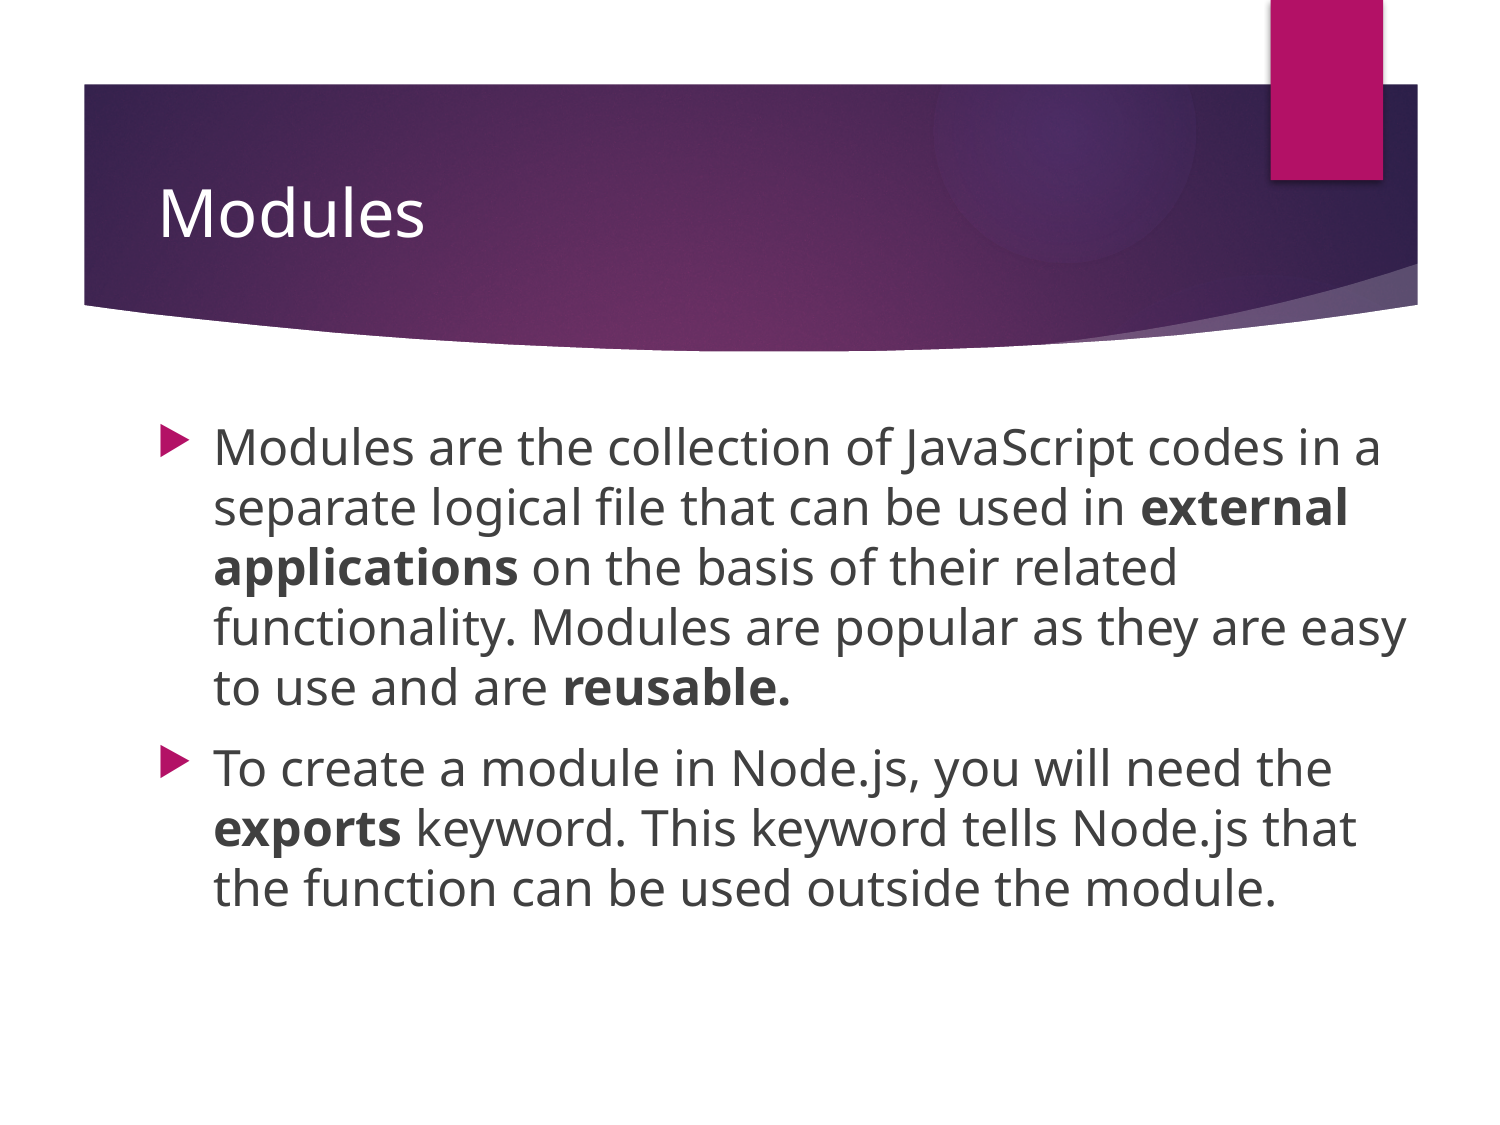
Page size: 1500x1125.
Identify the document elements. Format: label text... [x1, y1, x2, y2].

list Modules are the collection of JavaScript codes in a separate logical file that can be used in external applications on the basis of their related functionality. Modules are popular as they are easy to use and are reusable. To create a module in Node.js, you will need the exports keyword. This keyword tells Node.js that the function can be used outside the module. [141, 408, 1463, 1125]
title Modules [142, 152, 1183, 269]
